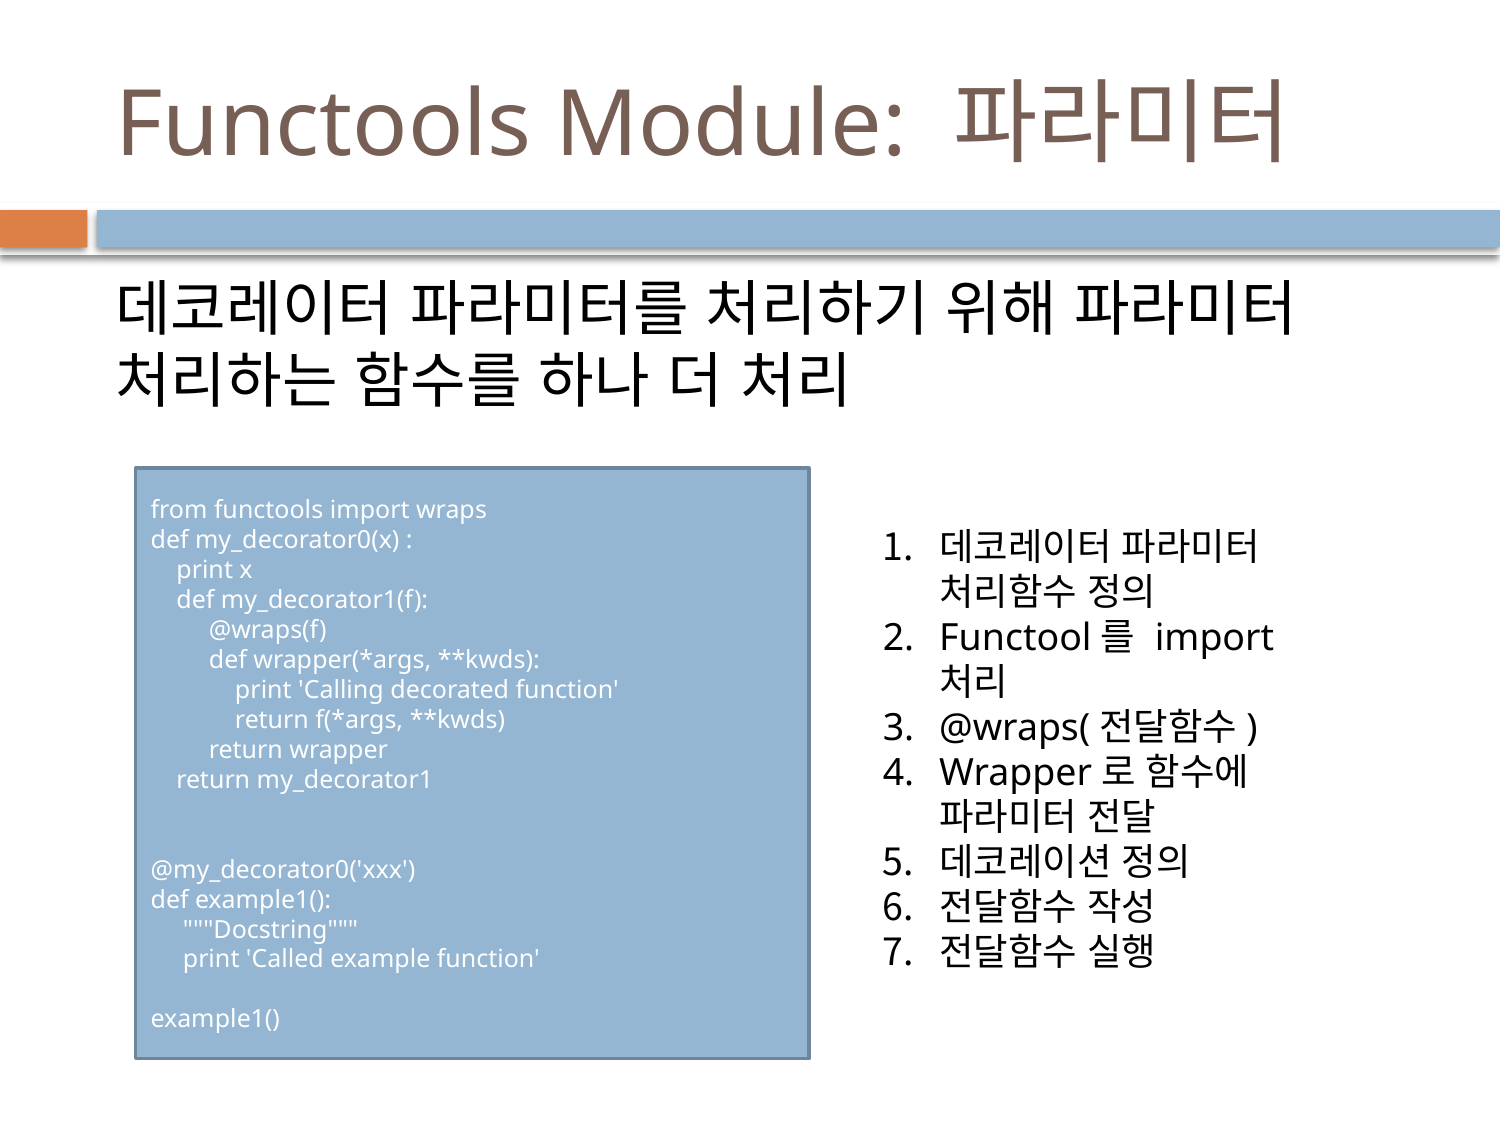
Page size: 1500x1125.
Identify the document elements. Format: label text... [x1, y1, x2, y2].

title Functools Module: 파라미터 [100, 37, 1438, 200]
list 데코레이터 파라미터를 처리하기 위해 파라미터 처리하는 함수를 하나 더 처리 [100, 262, 1438, 457]
text_box 데코레이터 파라미터 처리함수 정의 Functool를 import 처리 @wraps(전달함수) Wrapper로 함수에 파라미터 전달 데코레이션 정의 전달함수 작성 전달함수 실행 [868, 515, 1329, 980]
text_box from functools import wraps def my_decorator0(x) : print x def my_decorator1(f): @wraps(f) def wrapper(*args, **kwds): print 'Calling decorated function' return f(*args, **kwds) return wrapper return my_decorator1 @my_decorator0('xxx') def example1(): """Docstring""" print 'Called example function' example1() [134, 466, 811, 1060]
